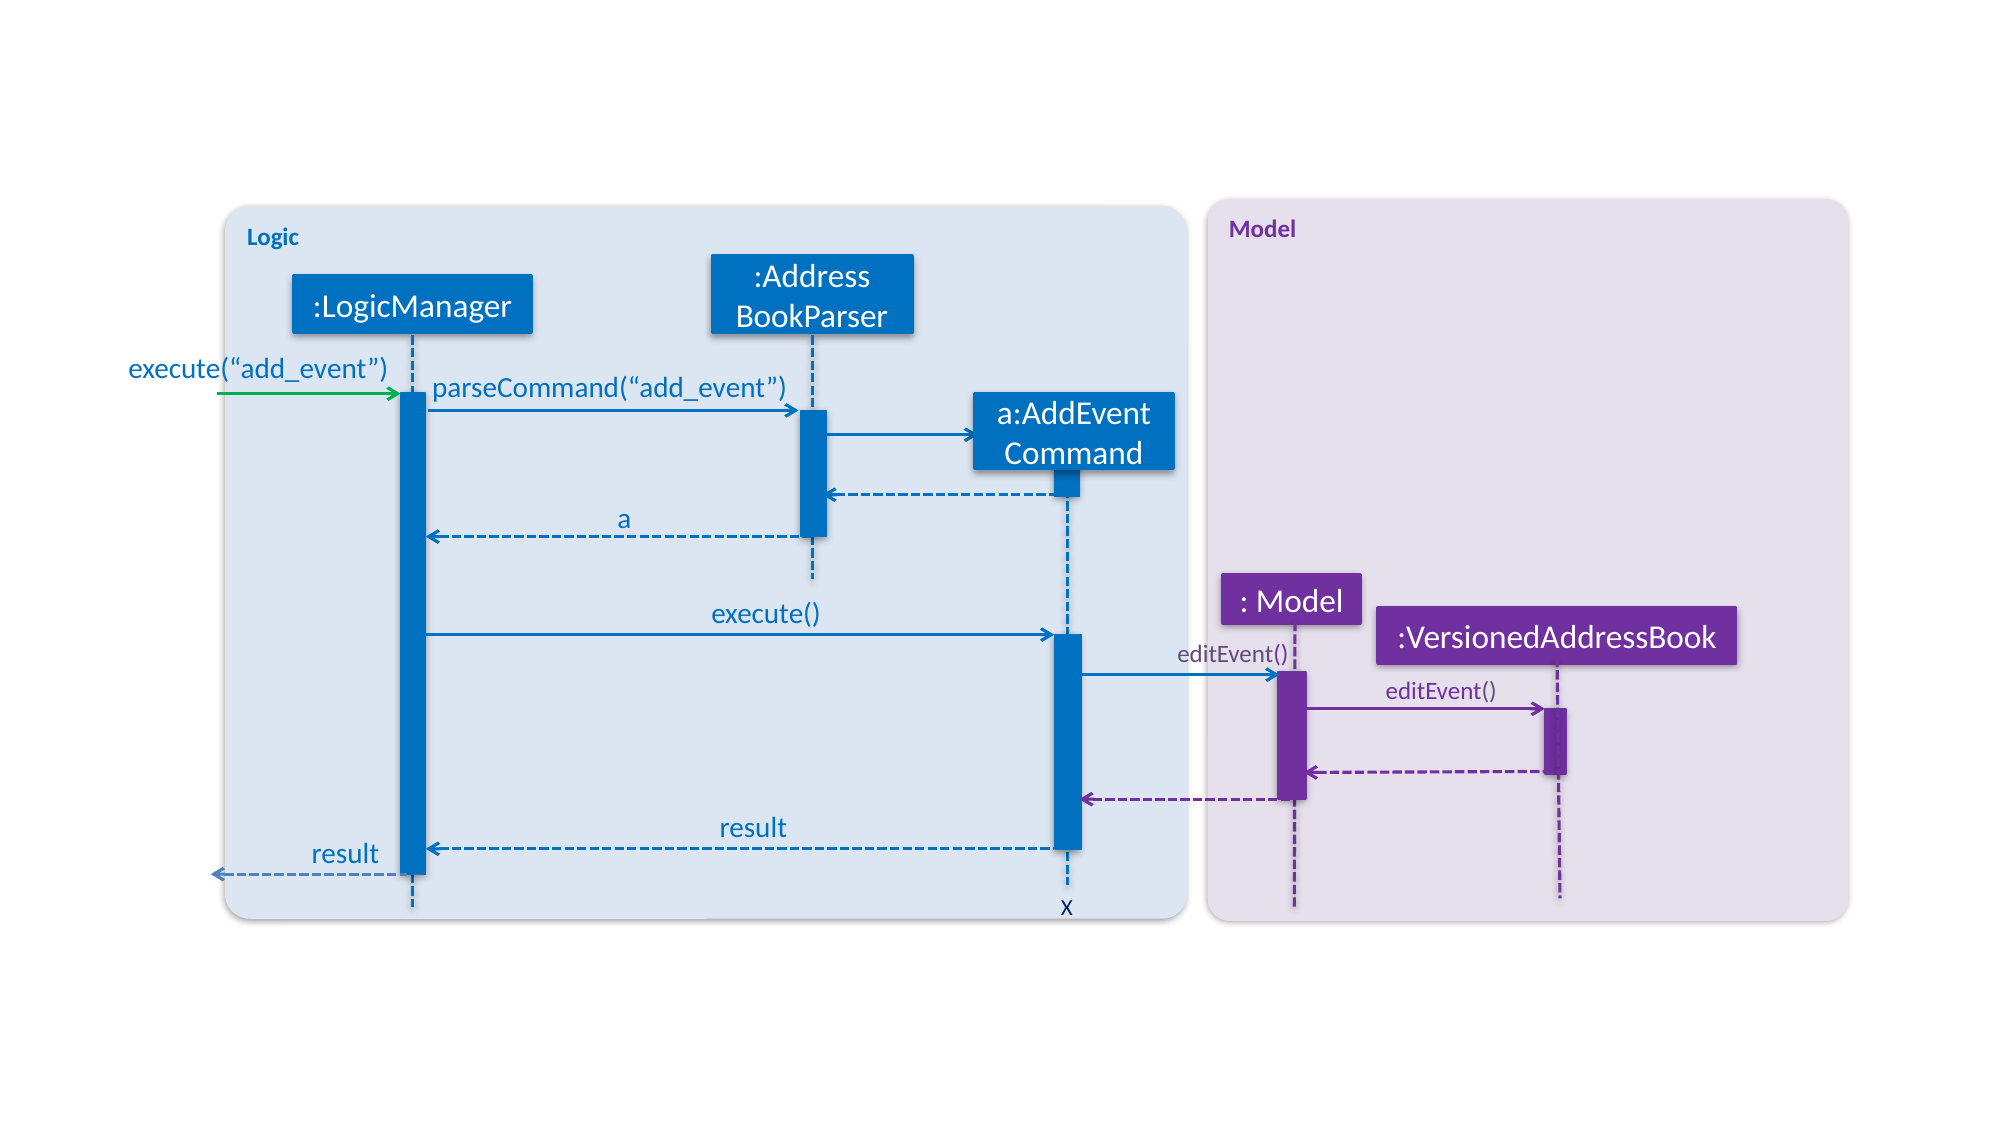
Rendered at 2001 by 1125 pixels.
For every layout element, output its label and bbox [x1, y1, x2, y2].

text_box [73, 198, 1849, 929]
